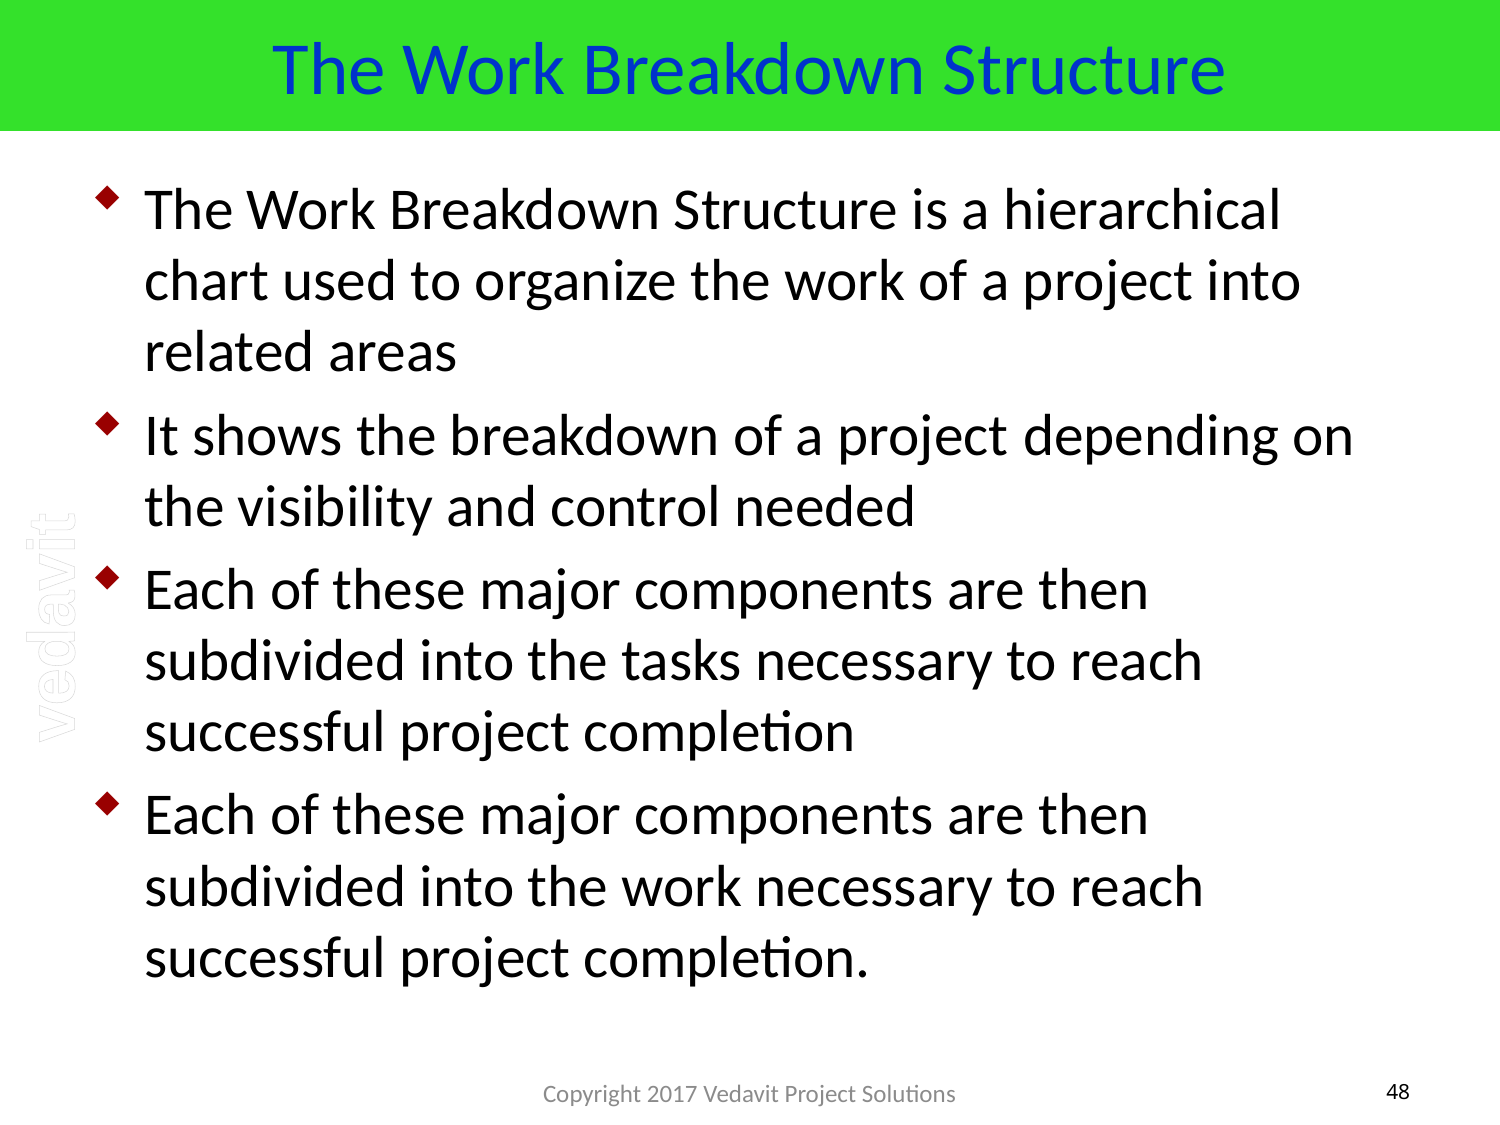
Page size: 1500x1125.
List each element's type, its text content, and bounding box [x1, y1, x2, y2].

title The Work Breakdown Structure [0, 0, 1500, 131]
text_box [37, 162, 1386, 938]
slide_number 48 [1074, 1062, 1425, 1123]
text_box [35, 29, 1386, 97]
footer Copyright 2017 Vedavit Project Solutions [512, 1062, 988, 1123]
list The Work Breakdown Structure is a hierarchical chart used to organize the work of a project into related areas It shows the breakdown of a project depending on the visibility and control needed Each of these major components are then subdivided into the tasks necessary to reach successful project completion Each of these major components are then subdivided into the work necessary to reach successful project completion. [75, 162, 1425, 1000]
